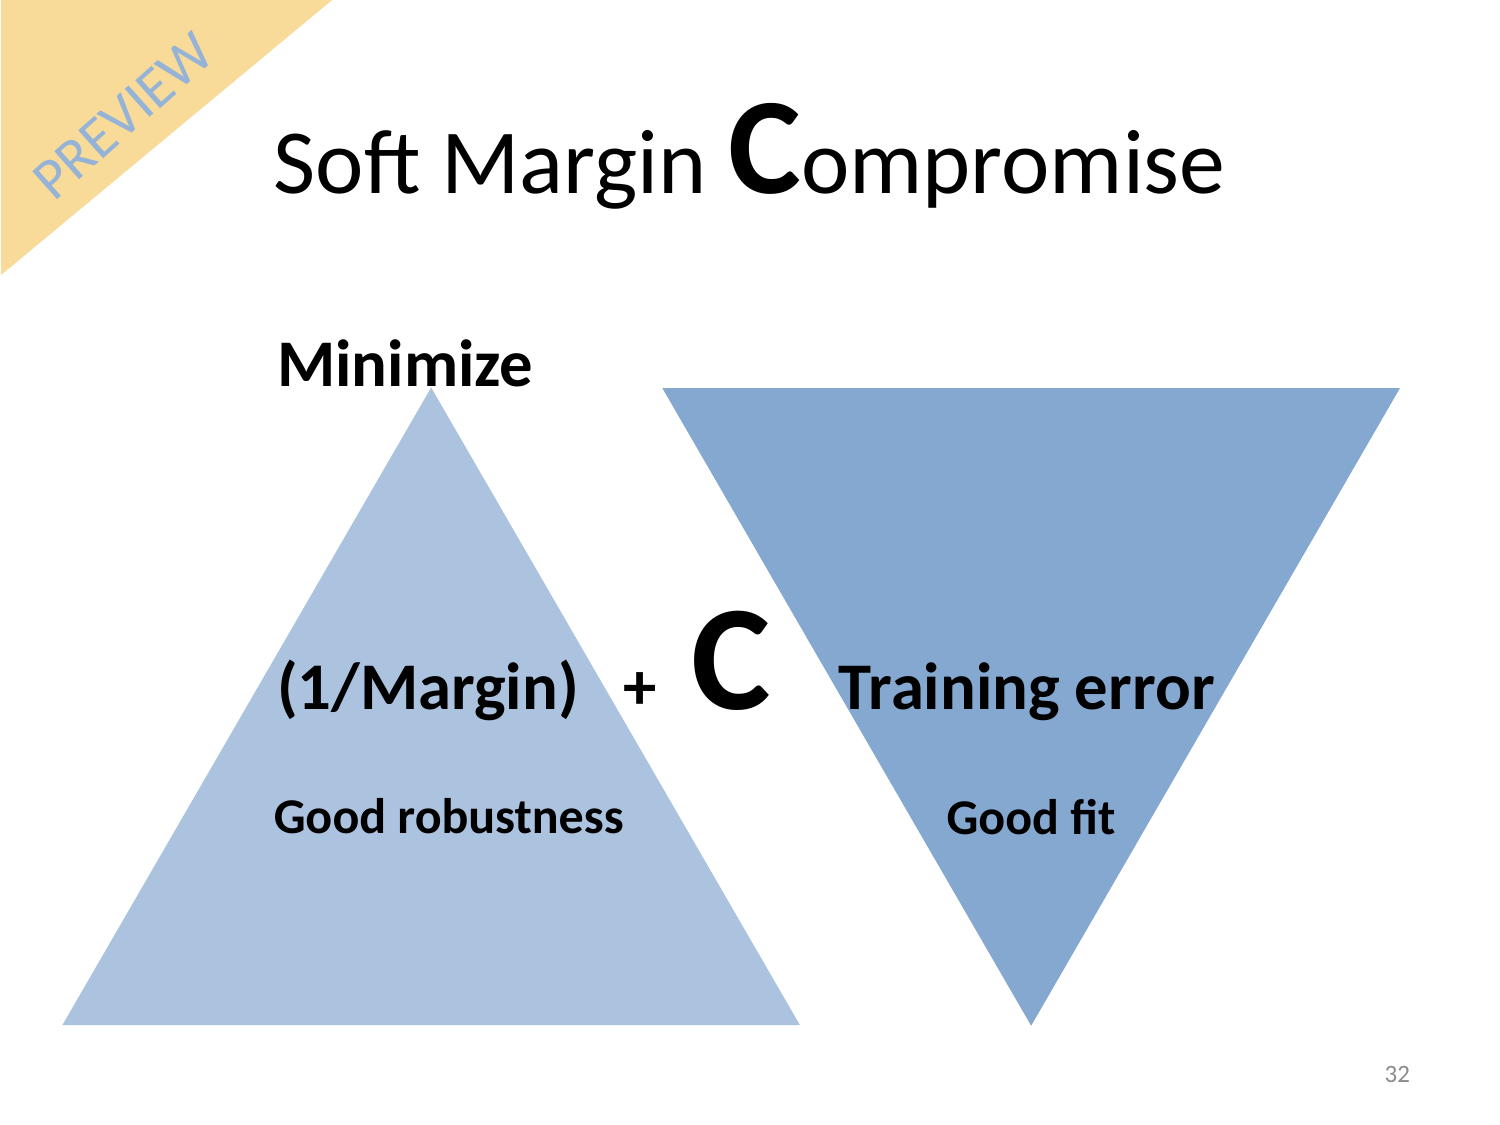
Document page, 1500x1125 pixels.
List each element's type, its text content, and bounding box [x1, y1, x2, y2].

text_box PREVIEW [0, 0, 241, 227]
text_box Good fit [931, 777, 1131, 852]
text_box [868, 748, 1195, 1028]
text_box Good robustness [258, 775, 639, 851]
text_box [1238, 386, 1402, 673]
text_box [60, 675, 802, 1028]
text_box Minimize (1/Margin) + C Training error [262, 312, 1238, 748]
title Soft Margin Compromise [75, 45, 1425, 233]
text_box [0, 0, 334, 277]
slide_number 32 [1074, 1042, 1425, 1103]
